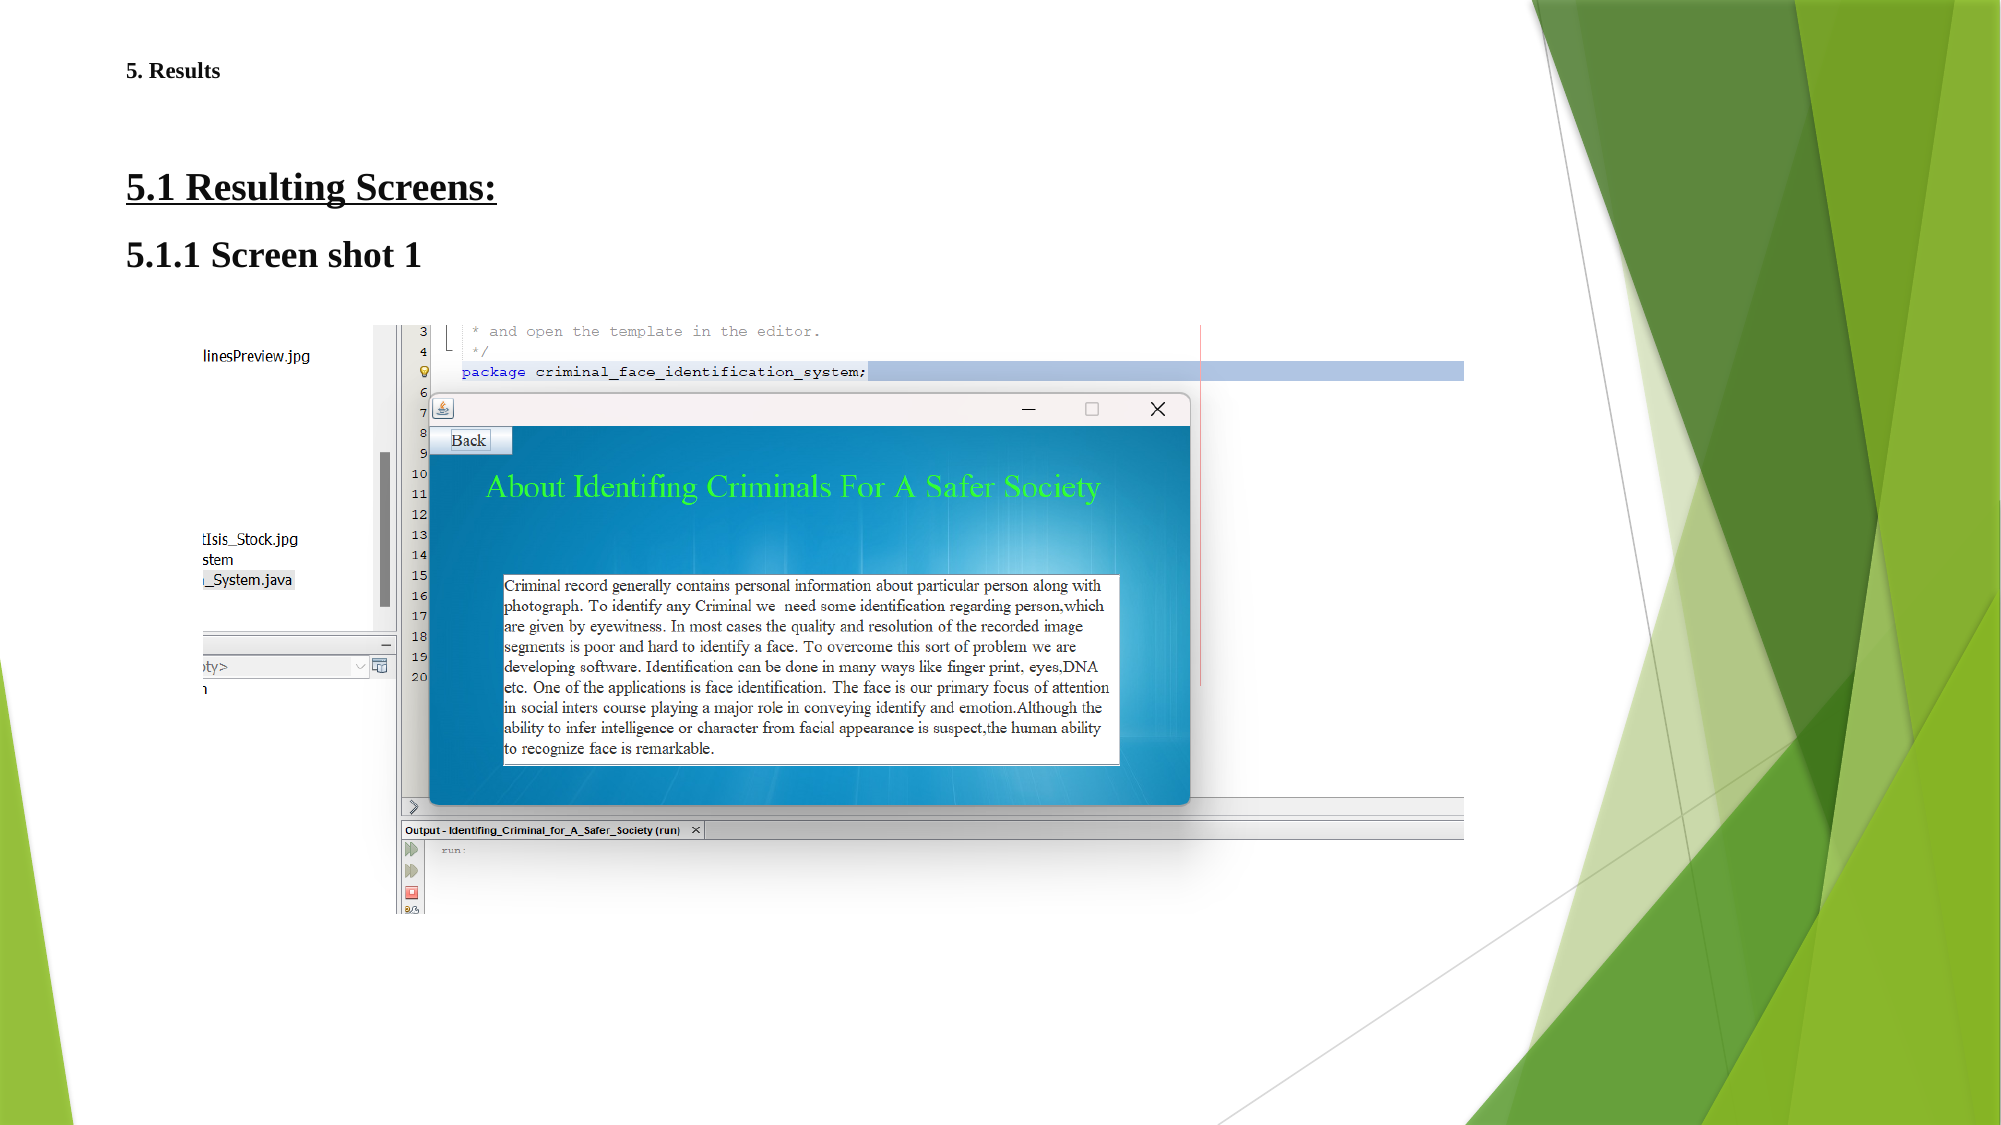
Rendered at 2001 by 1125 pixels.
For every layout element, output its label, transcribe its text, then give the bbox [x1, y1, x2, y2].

picture [202, 325, 1465, 914]
list 5.1 Resulting Screens: 5.1.1 Screen shot 1 [111, 153, 1522, 991]
title 5. Results [111, 47, 1522, 134]
